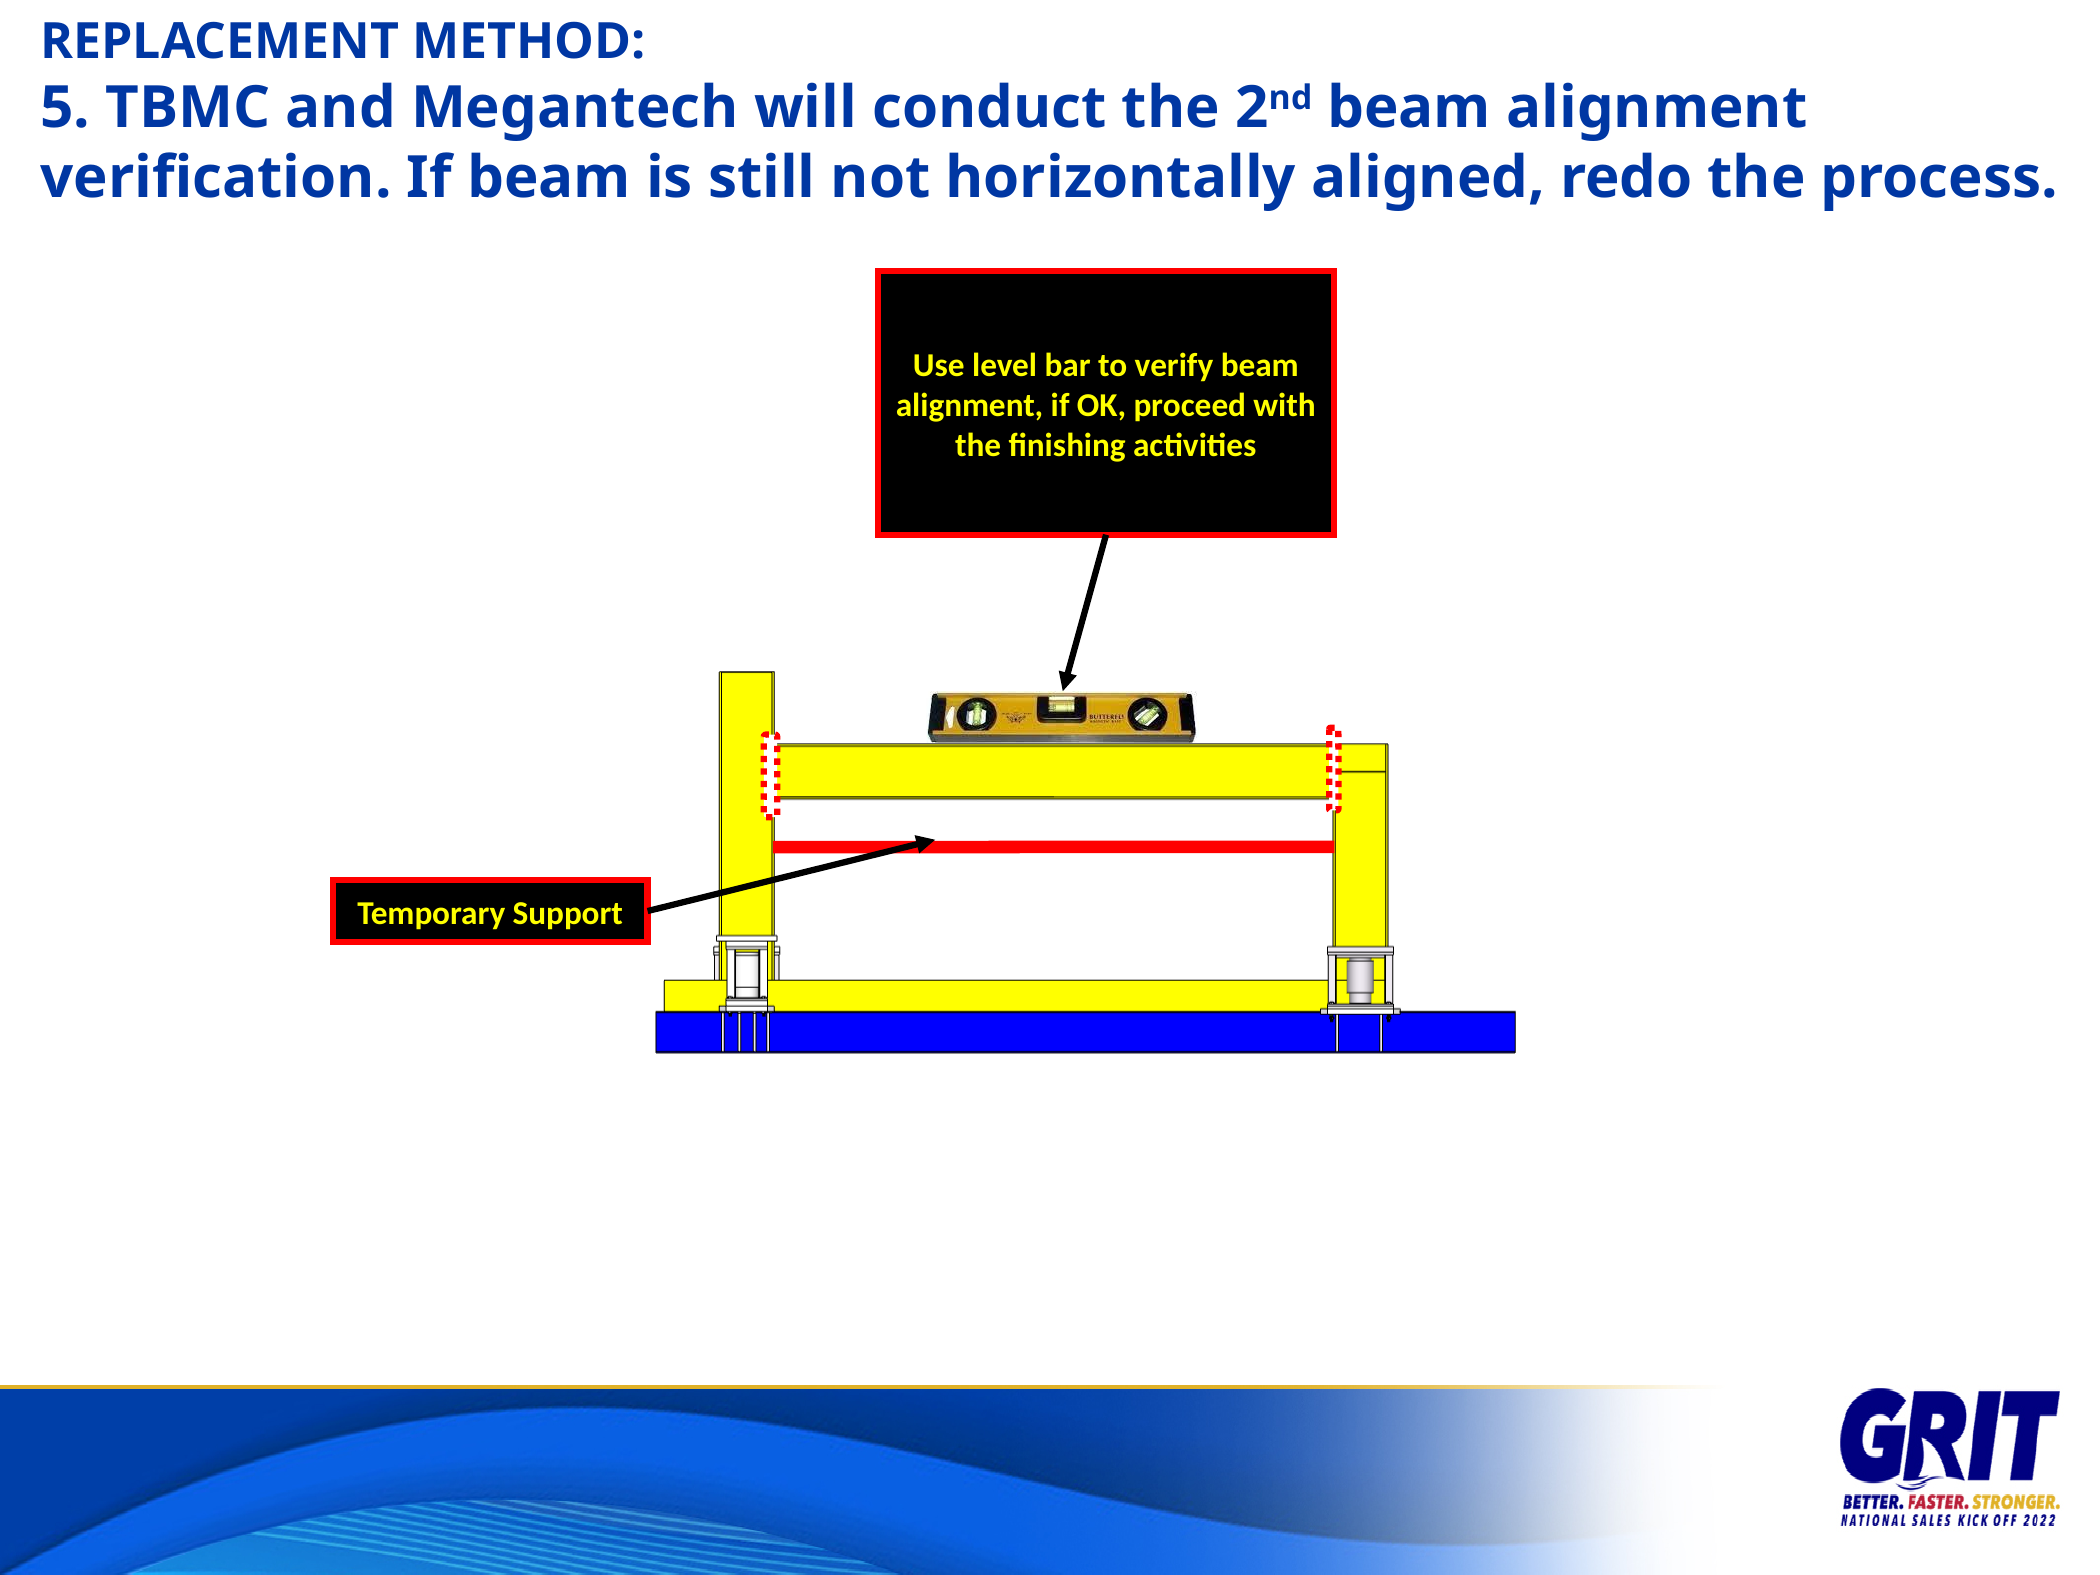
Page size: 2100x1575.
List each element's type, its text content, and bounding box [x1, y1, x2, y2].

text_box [1062, 534, 1106, 692]
text_box REPLACEMENT METHOD: 5. TBMC and Megantech will conduct the 2nd beam alignment verification. If beam is still not horizontally aligned, redo the process. [25, 1, 2100, 277]
picture [0, 0, 2100, 1575]
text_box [647, 839, 936, 912]
text_box Temporary Support [332, 879, 637, 943]
text_box Use level bar to verify beam alignment, if OK, proceed with the finishing activities [877, 270, 1335, 536]
slide_number 7 [1483, 1459, 1956, 1544]
